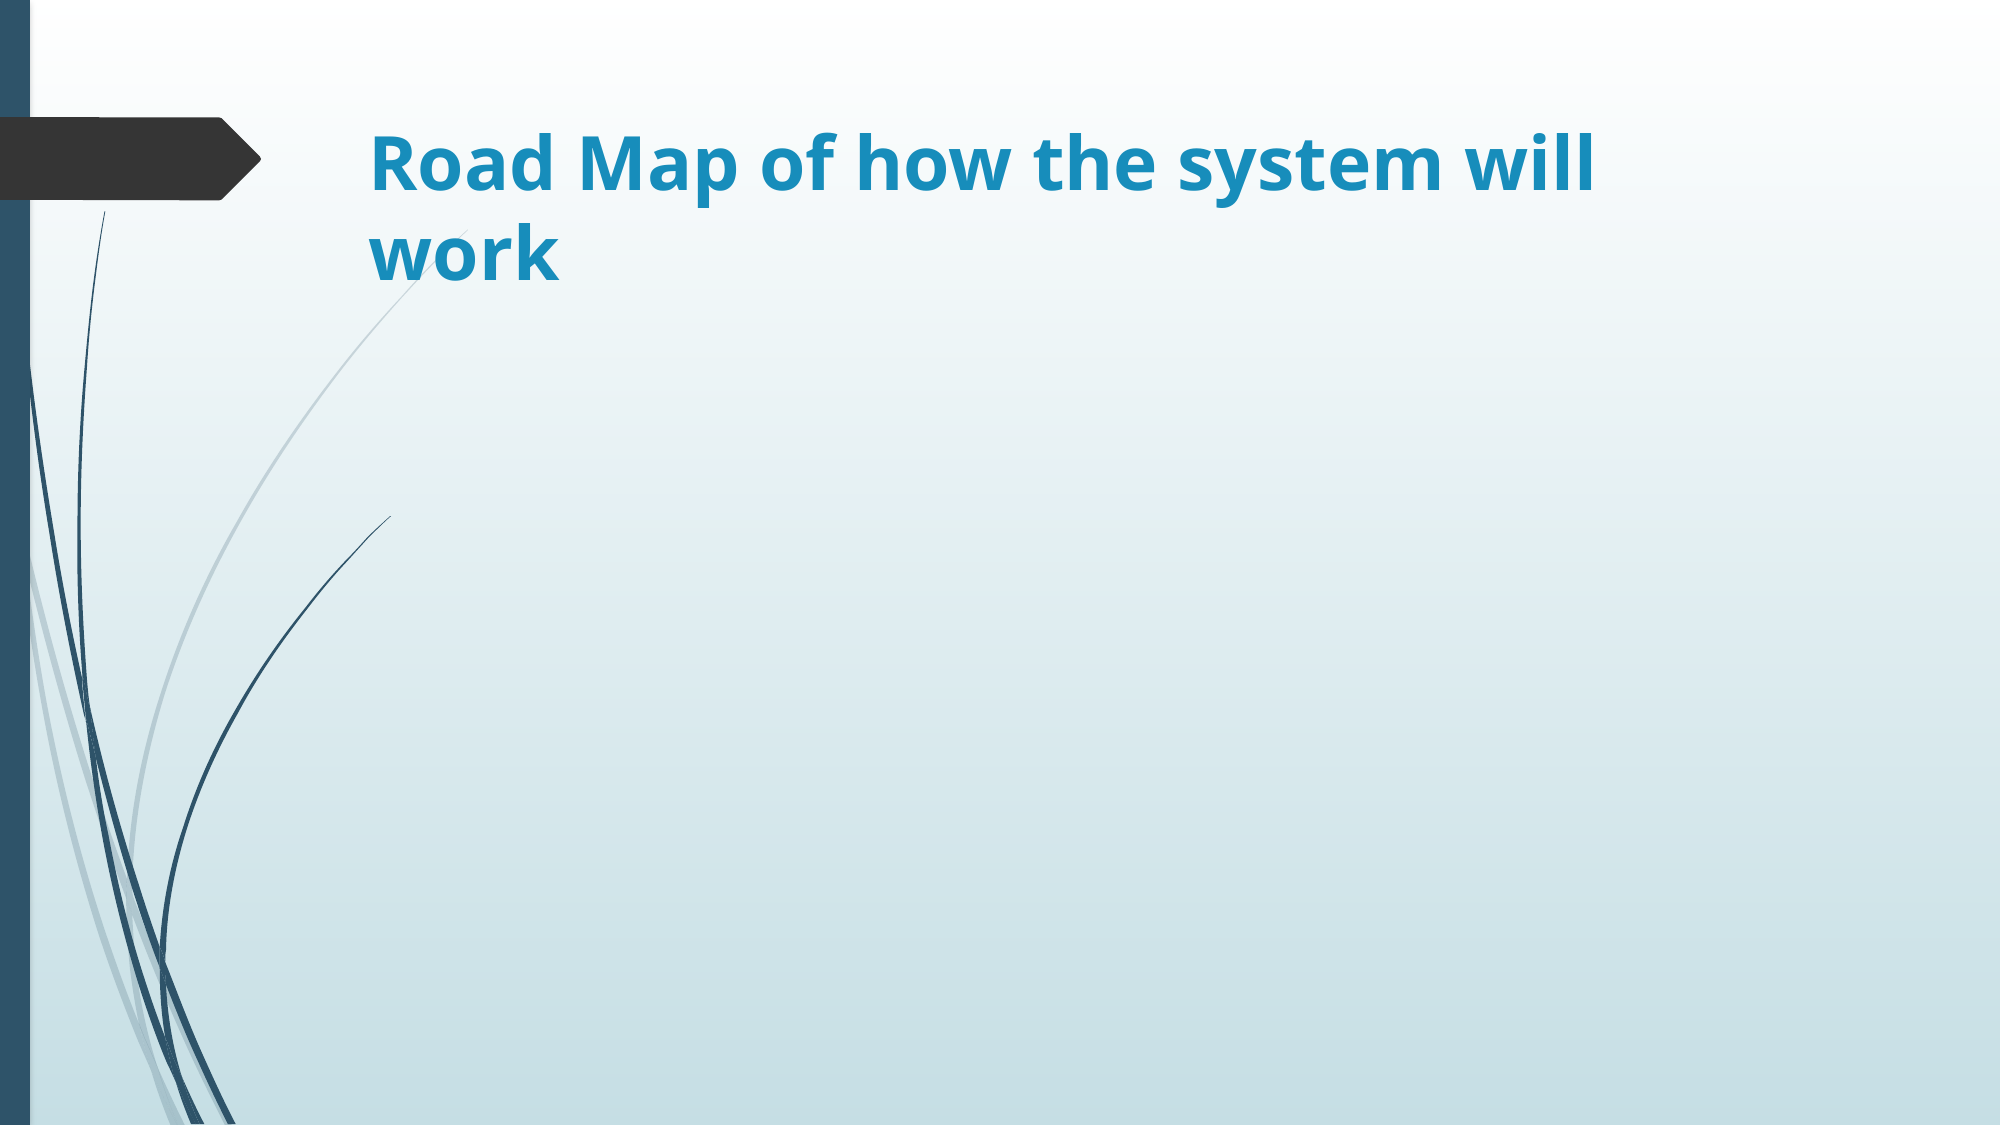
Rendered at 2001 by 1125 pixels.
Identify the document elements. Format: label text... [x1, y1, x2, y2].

title Road Map of how the system will work [353, 107, 1816, 318]
